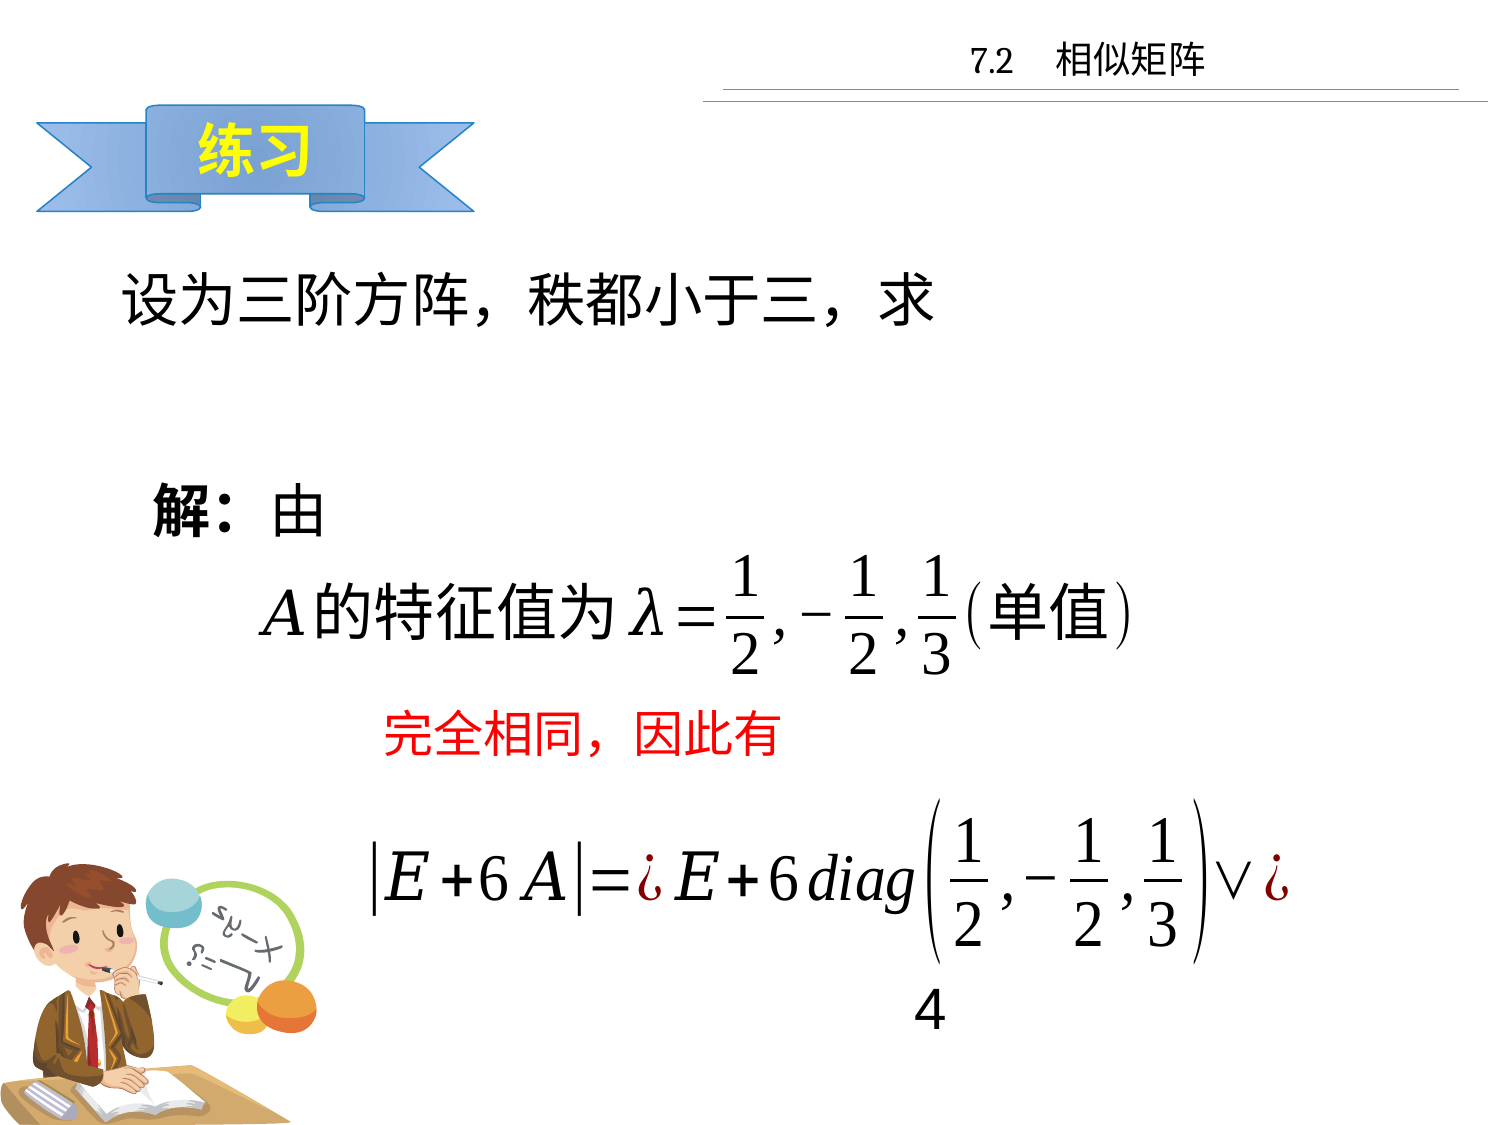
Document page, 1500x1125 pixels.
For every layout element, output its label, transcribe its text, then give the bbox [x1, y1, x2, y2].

text_box 练习 [36, 104, 475, 213]
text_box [702, 28, 1489, 102]
picture [0, 862, 317, 1125]
